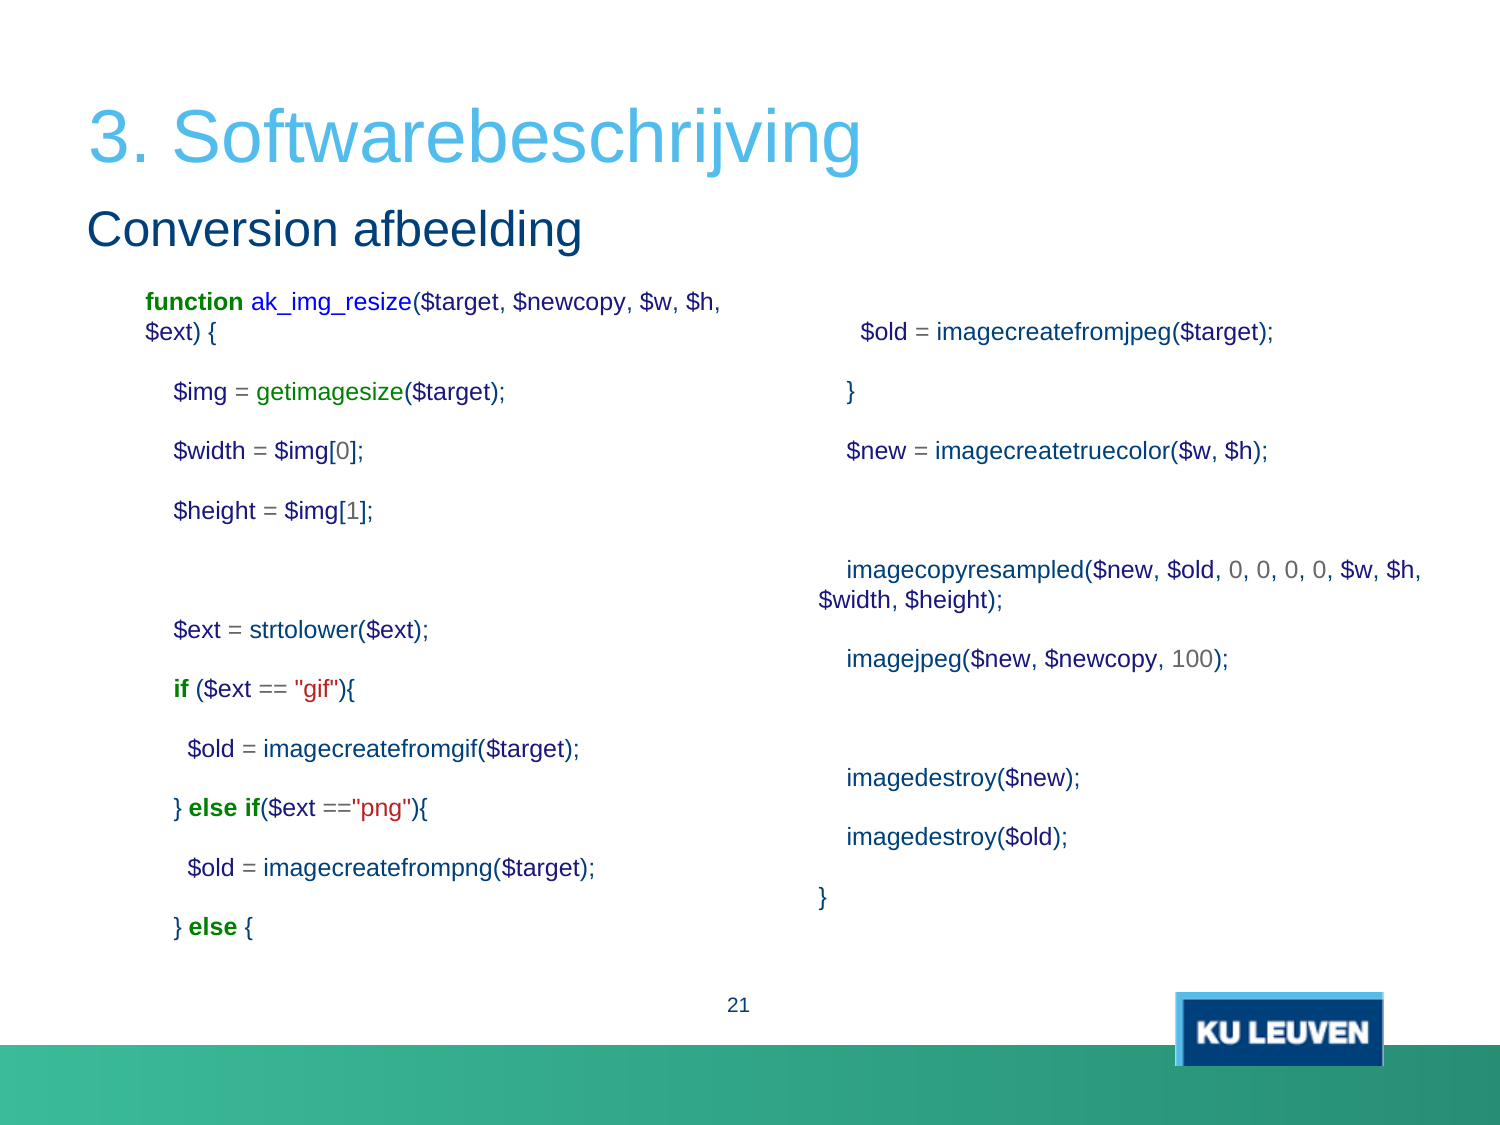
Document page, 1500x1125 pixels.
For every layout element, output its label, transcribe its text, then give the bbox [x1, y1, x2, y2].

list Conversion afbeelding function ak_img_resize($target, $newcopy, $w, $h, $ext) { $img = getimagesize($target); $width = $img[0]; $height = $img[1]; $ext = strtolower($ext); if ($ext == "gif"){ $old = imagecreatefromgif($target); } else if($ext =="png"){ $old = imagecreatefrompng($target); } else { $old = imagecreatefromjpeg($target); } $new = imagecreatetruecolor($w, $h); imagecopyresampled($new, $old, 0, 0, 0, 0, $w, $h, $width, $height); imagejpeg($new, $newcopy, 100); imagedestroy($new); imagedestroy($old); } [86, 196, 1433, 993]
picture [1175, 993, 1384, 1066]
title 3. Softwarebeschrijving [88, 29, 1456, 178]
slide_number 21 [596, 993, 750, 1040]
